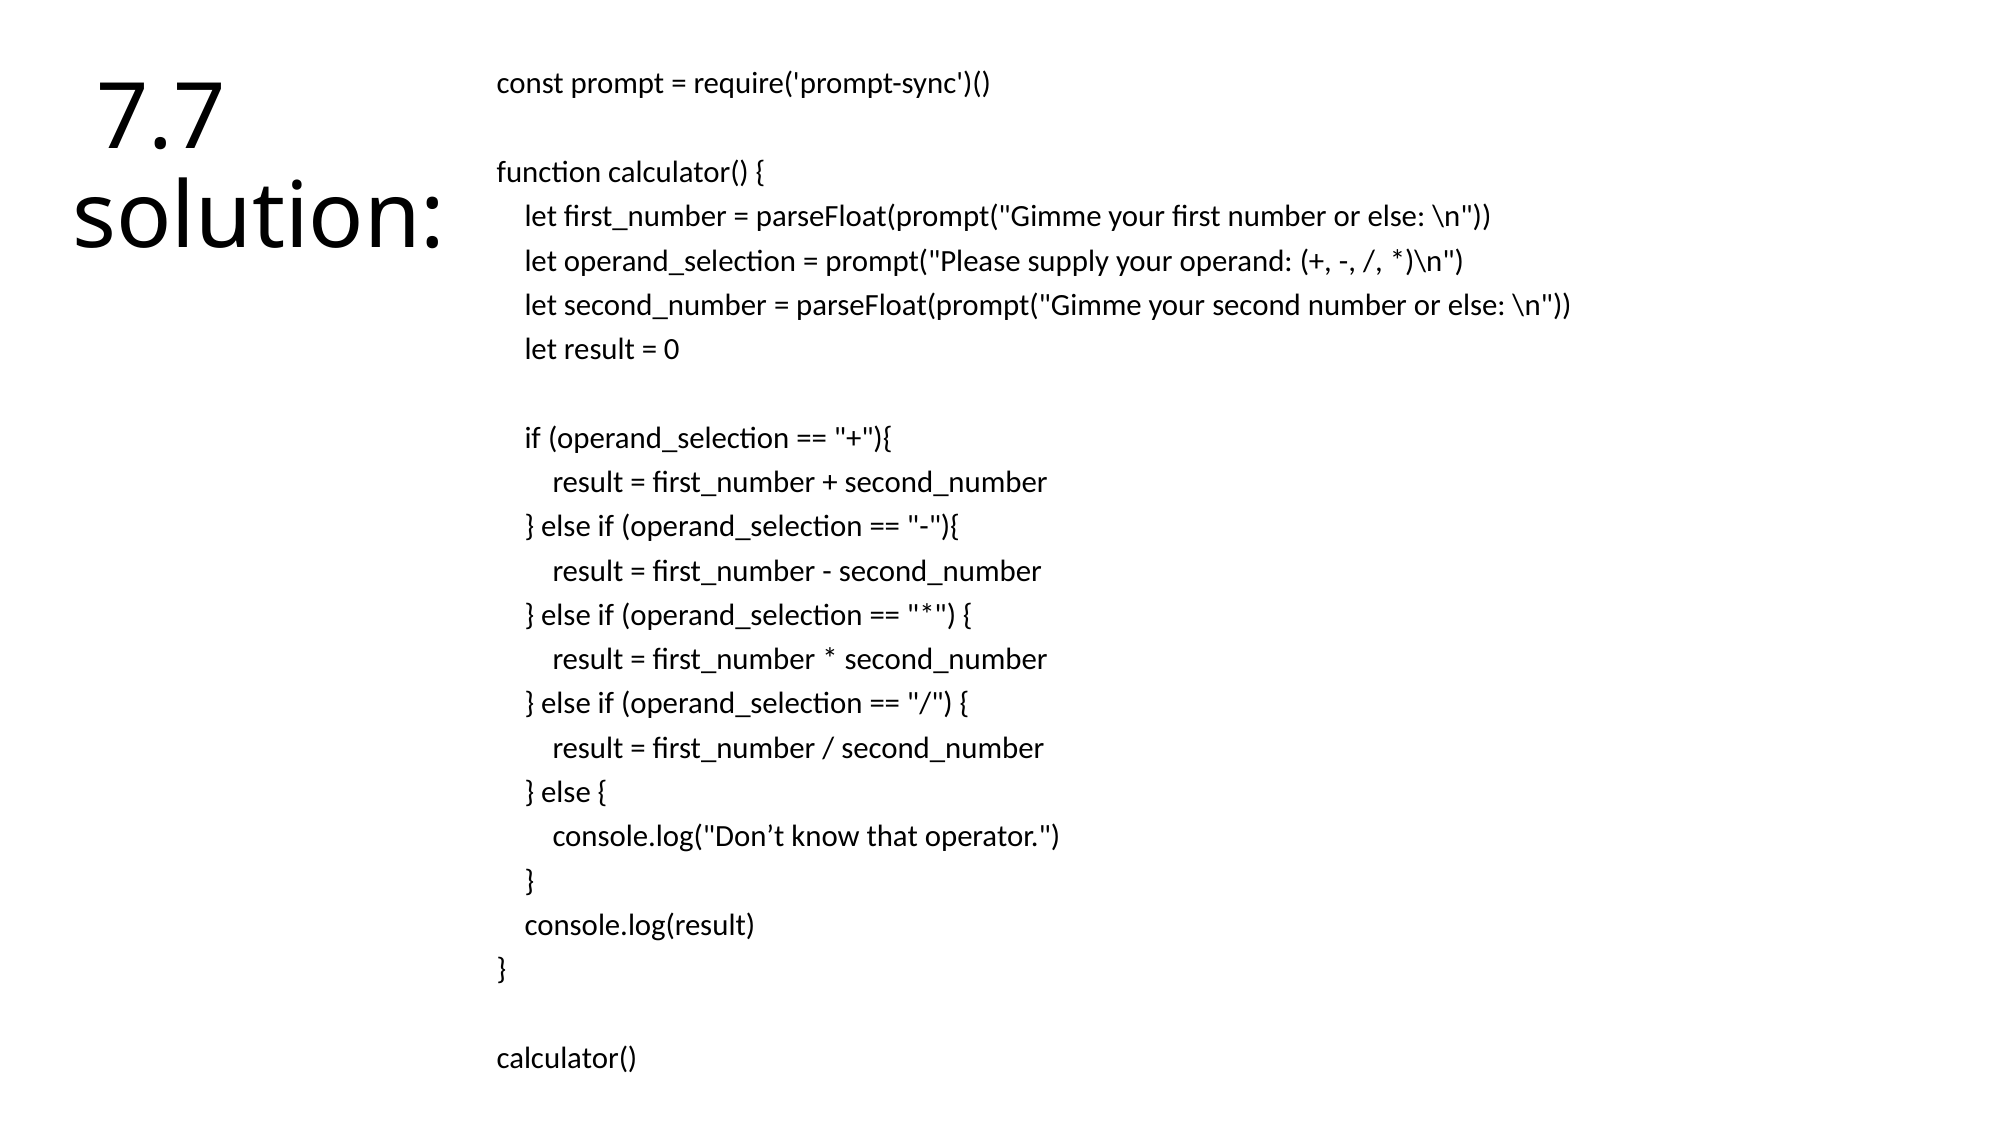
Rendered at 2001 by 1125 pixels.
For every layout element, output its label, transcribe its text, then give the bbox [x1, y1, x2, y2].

list const prompt = require('prompt-sync')() function calculator() { let first_number = parseFloat(prompt("Gimme your first number or else: \n")) let operand_selection = prompt("Please supply your operand: (+, -, /, *)\n") let second_number = parseFloat(prompt("Gimme your second number or else: \n")) let result = 0 if (operand_selection == "+"){ result = first_number + second_number } else if (operand_selection == "-"){ result = first_number - second_number } else if (operand_selection == "*") { result = first_number * second_number } else if (operand_selection == "/") { result = first_number / second_number } else { console.log("Don’t know that operator.") } console.log(result) } calculator() [481, 59, 1863, 1101]
title 7.7 solution: [57, 59, 481, 278]
